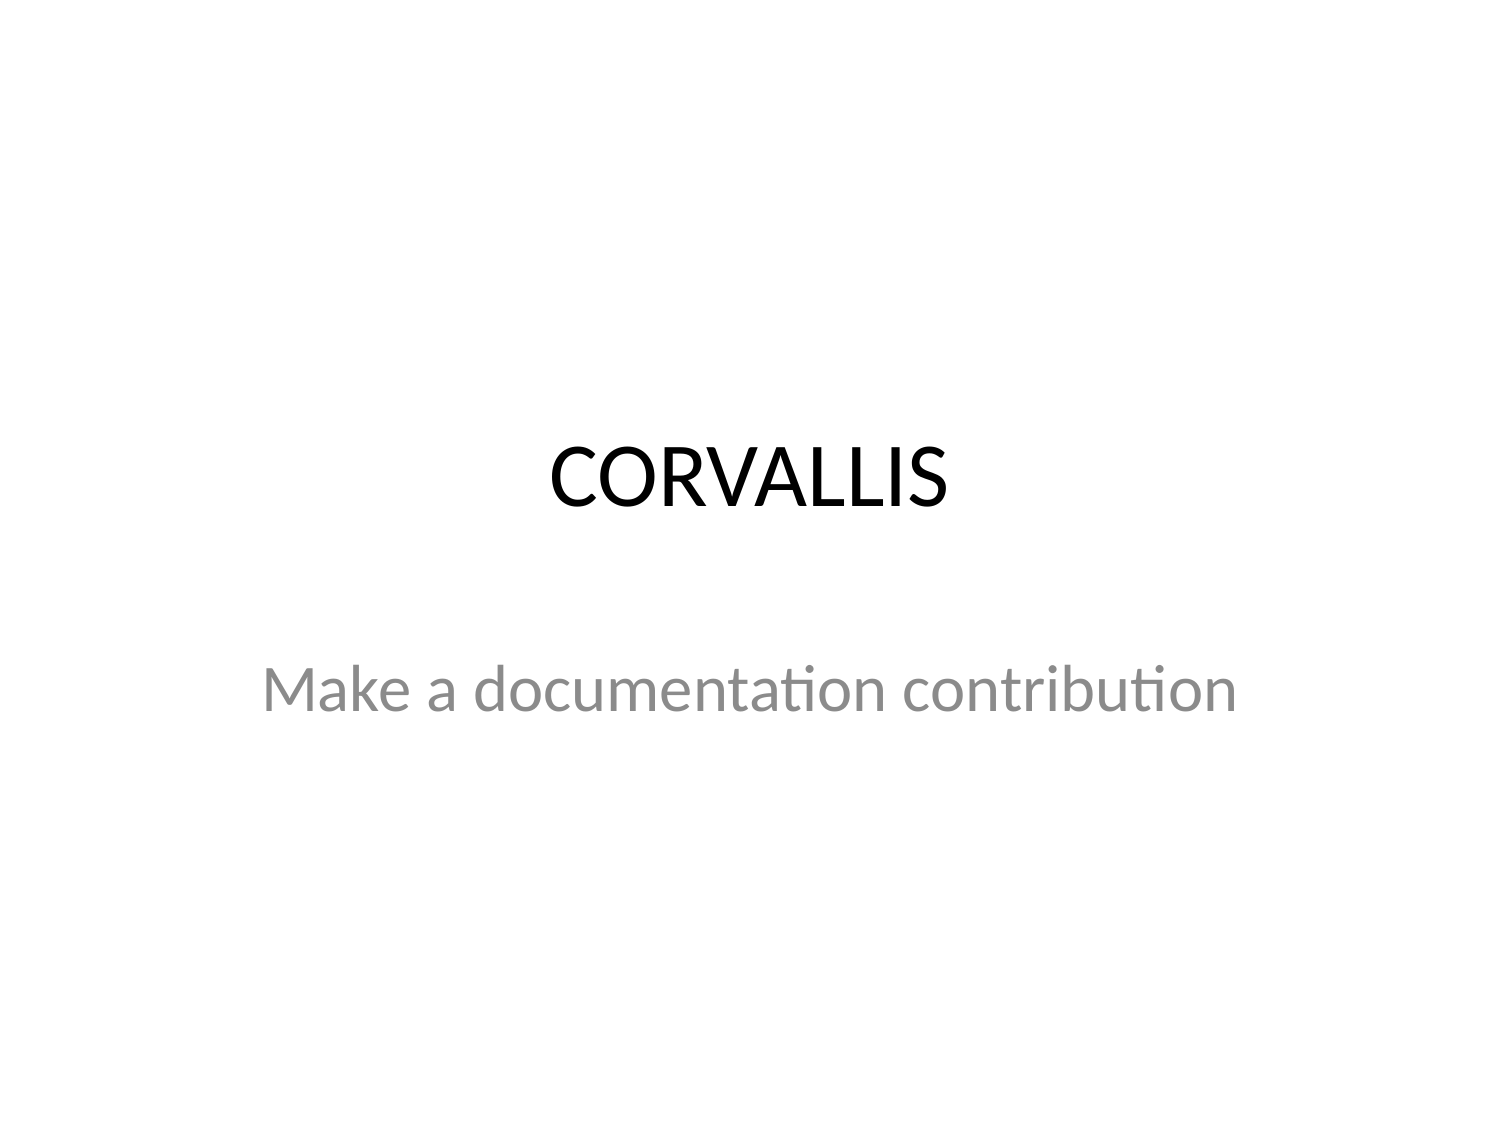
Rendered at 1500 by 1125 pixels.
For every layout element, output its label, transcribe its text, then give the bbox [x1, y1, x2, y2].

subtitle Make a documentation contribution [225, 637, 1275, 925]
title CORVALLIS [112, 349, 1388, 591]
